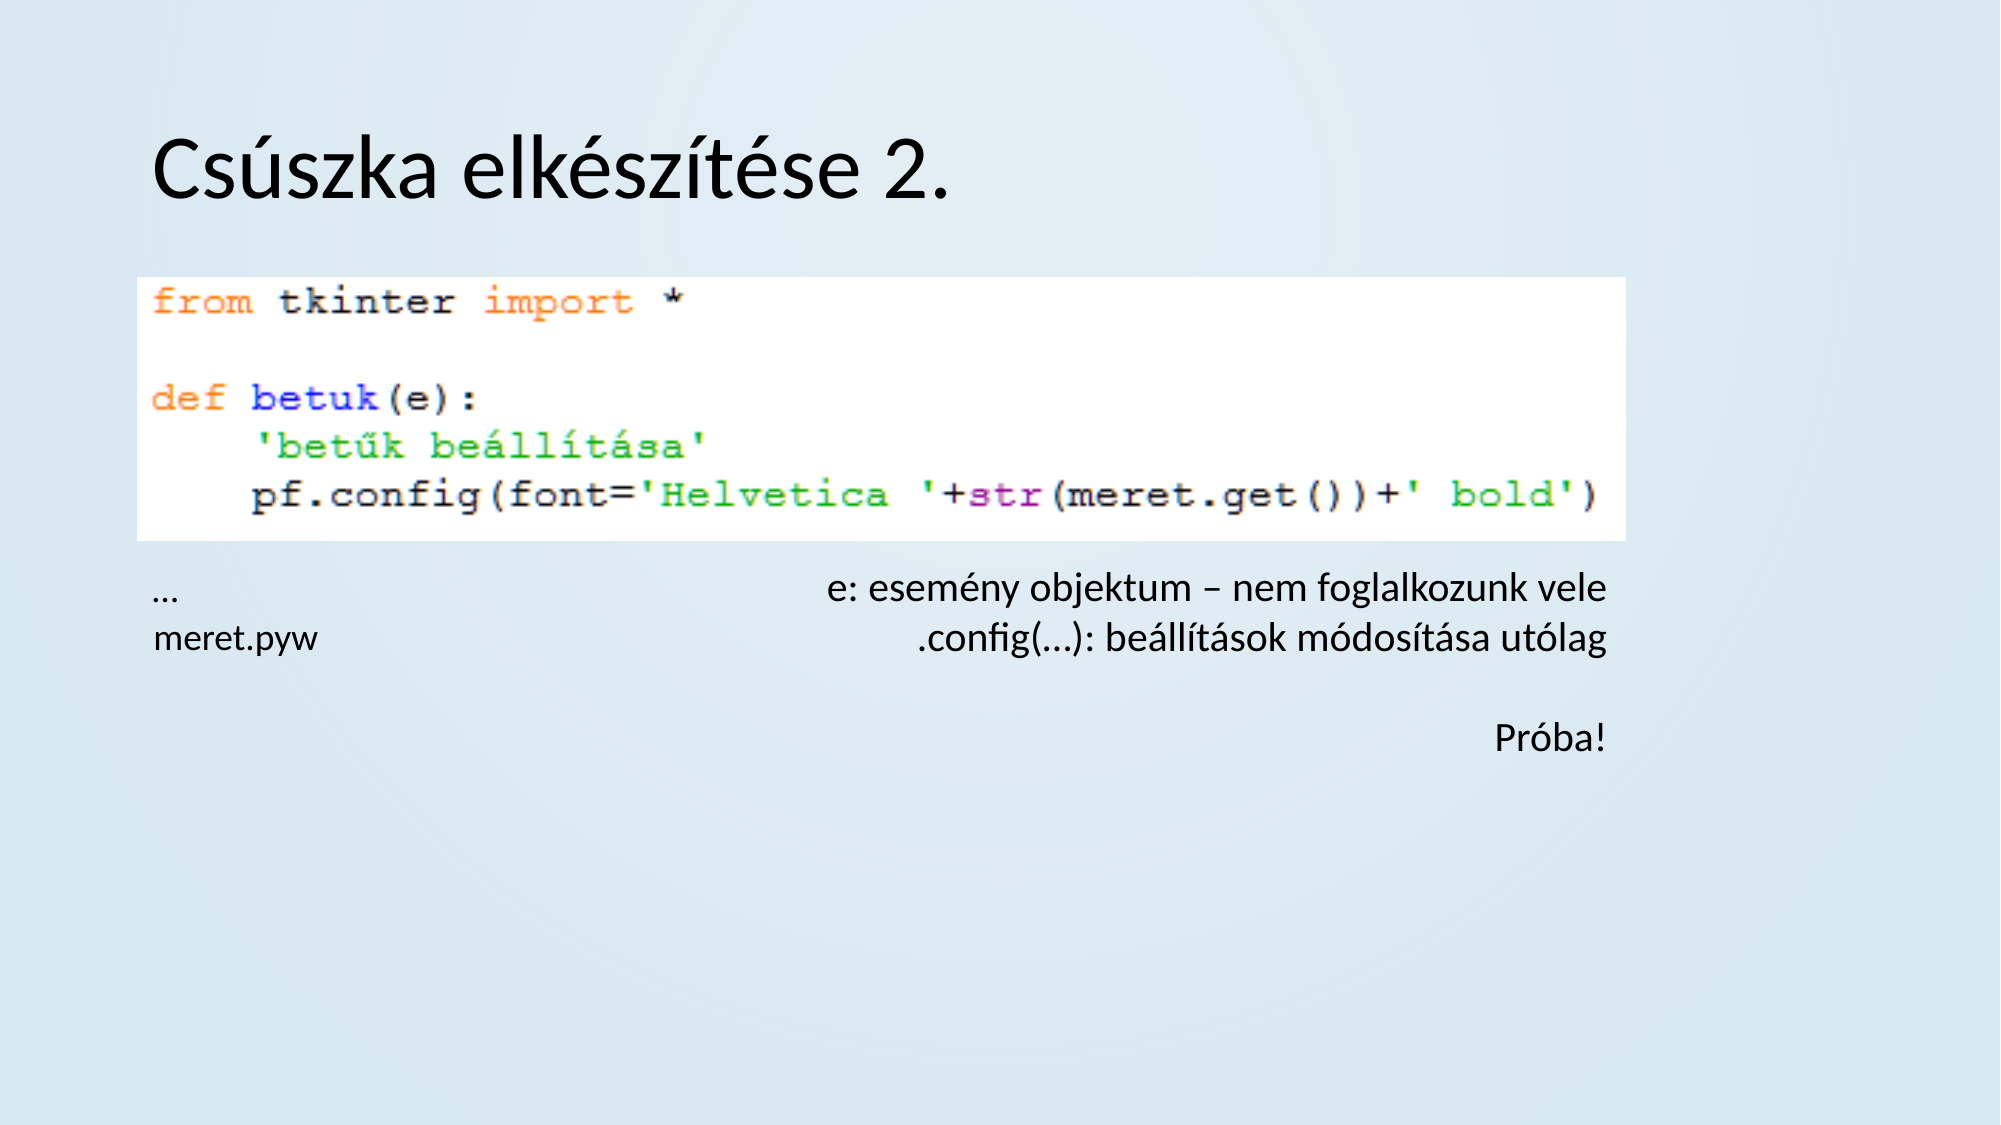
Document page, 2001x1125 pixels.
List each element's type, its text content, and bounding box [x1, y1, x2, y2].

picture [137, 277, 1626, 541]
text_box e: esemény objektum – nem foglalkozunk vele .config(…): beállítások módosítása utólag Próba! [811, 552, 1623, 768]
text_box … [137, 558, 194, 618]
title Csúszka elkészítése 2. [137, 59, 1863, 278]
text_box meret.pyw [138, 605, 334, 666]
